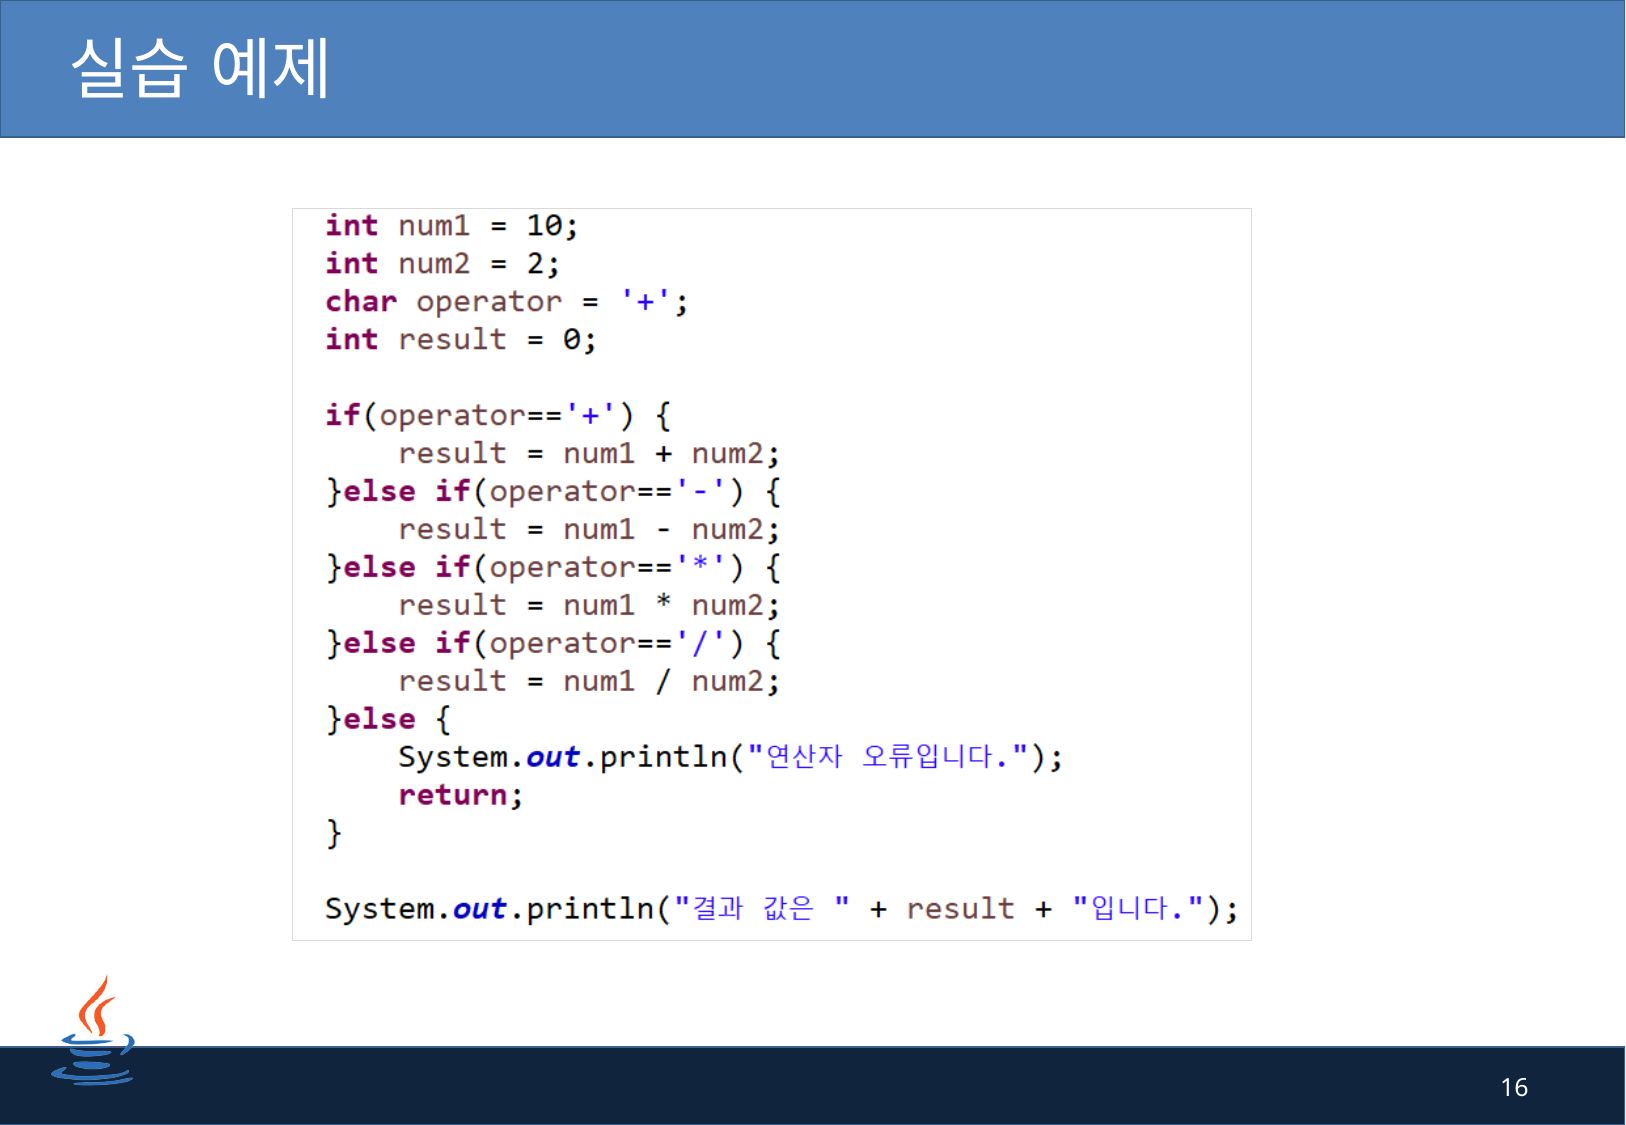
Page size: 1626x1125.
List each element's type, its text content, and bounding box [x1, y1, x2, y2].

picture [292, 207, 1252, 941]
title 실습 예제 [0, 0, 1018, 138]
picture [38, 973, 151, 1086]
slide_number 16 [1452, 1058, 1544, 1119]
